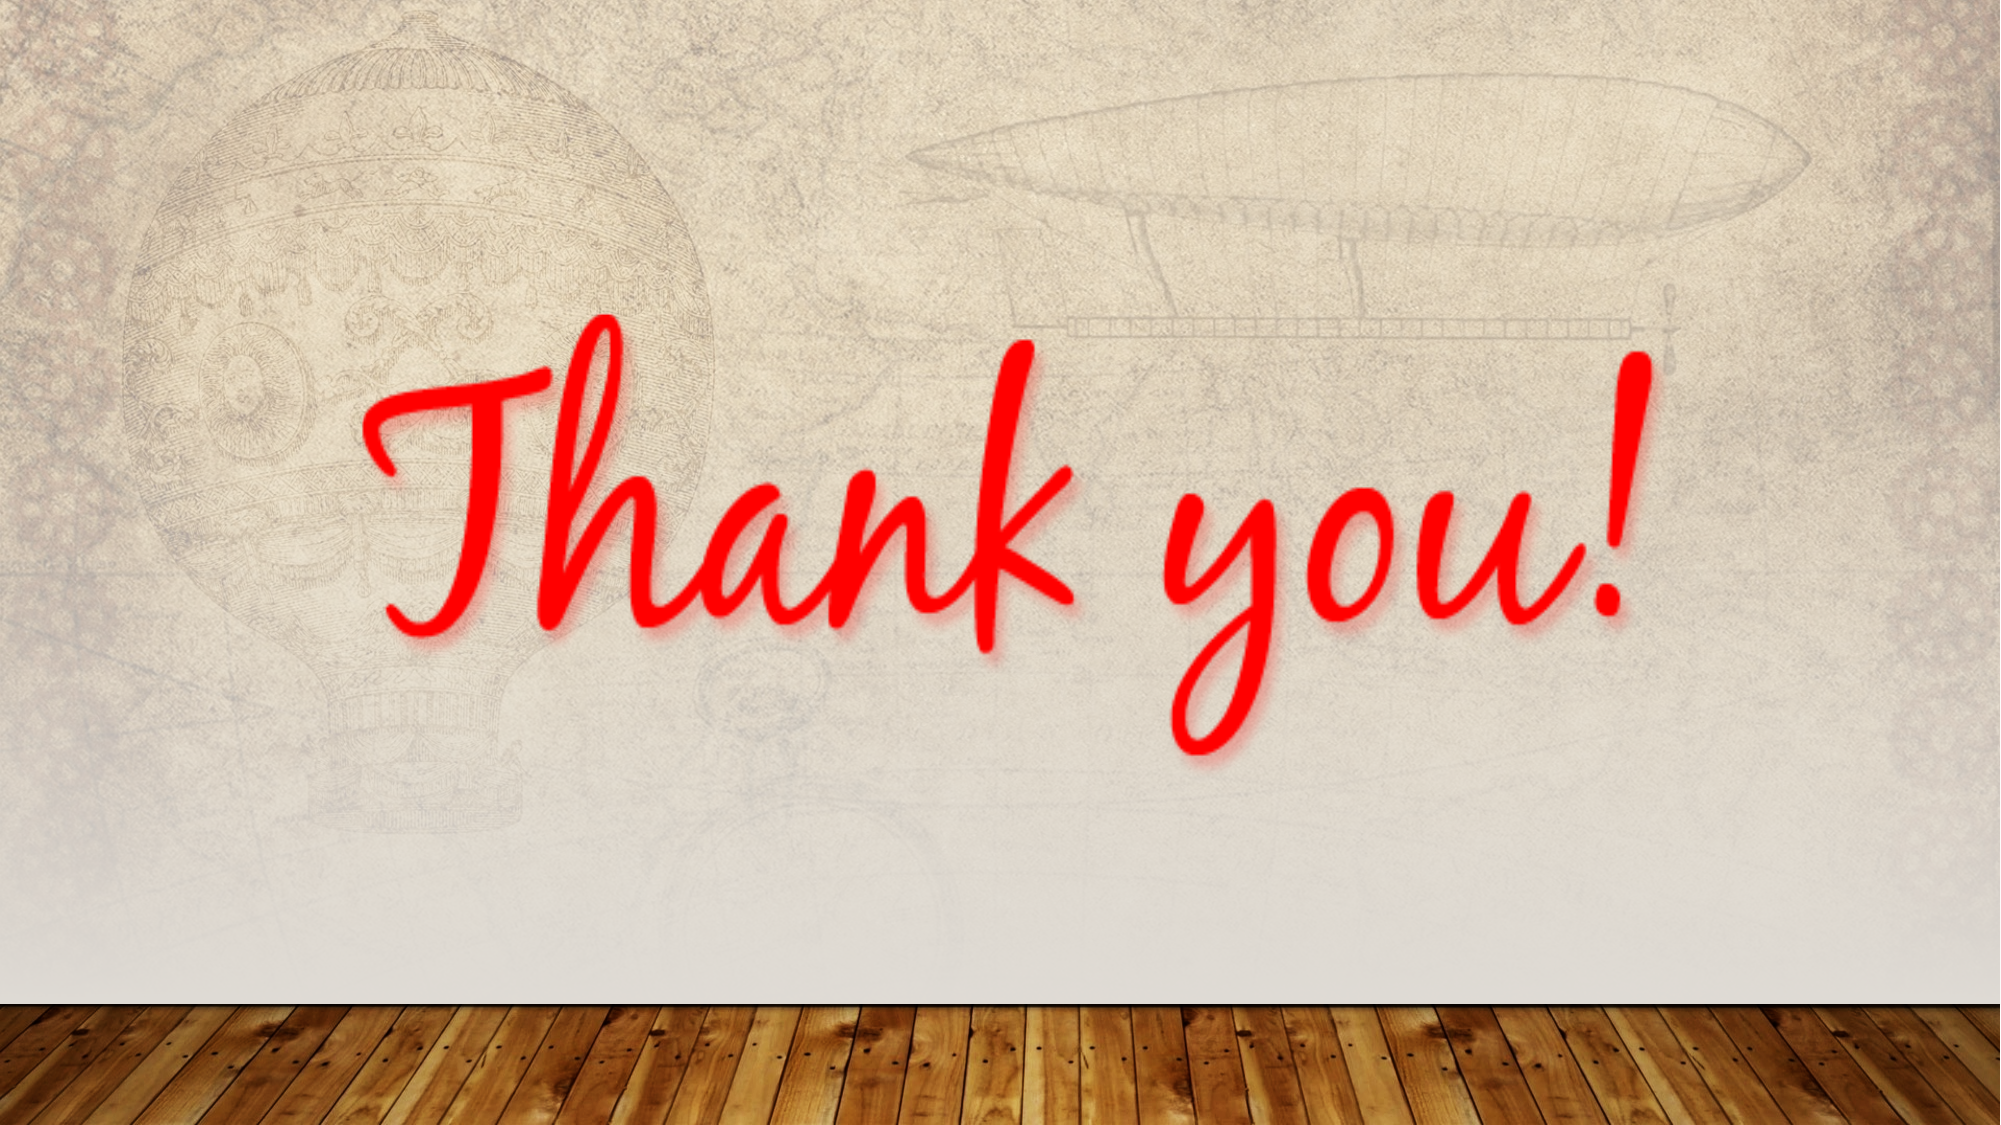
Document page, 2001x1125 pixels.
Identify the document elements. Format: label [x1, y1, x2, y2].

picture [0, 1004, 2000, 1125]
picture [321, 280, 1705, 788]
